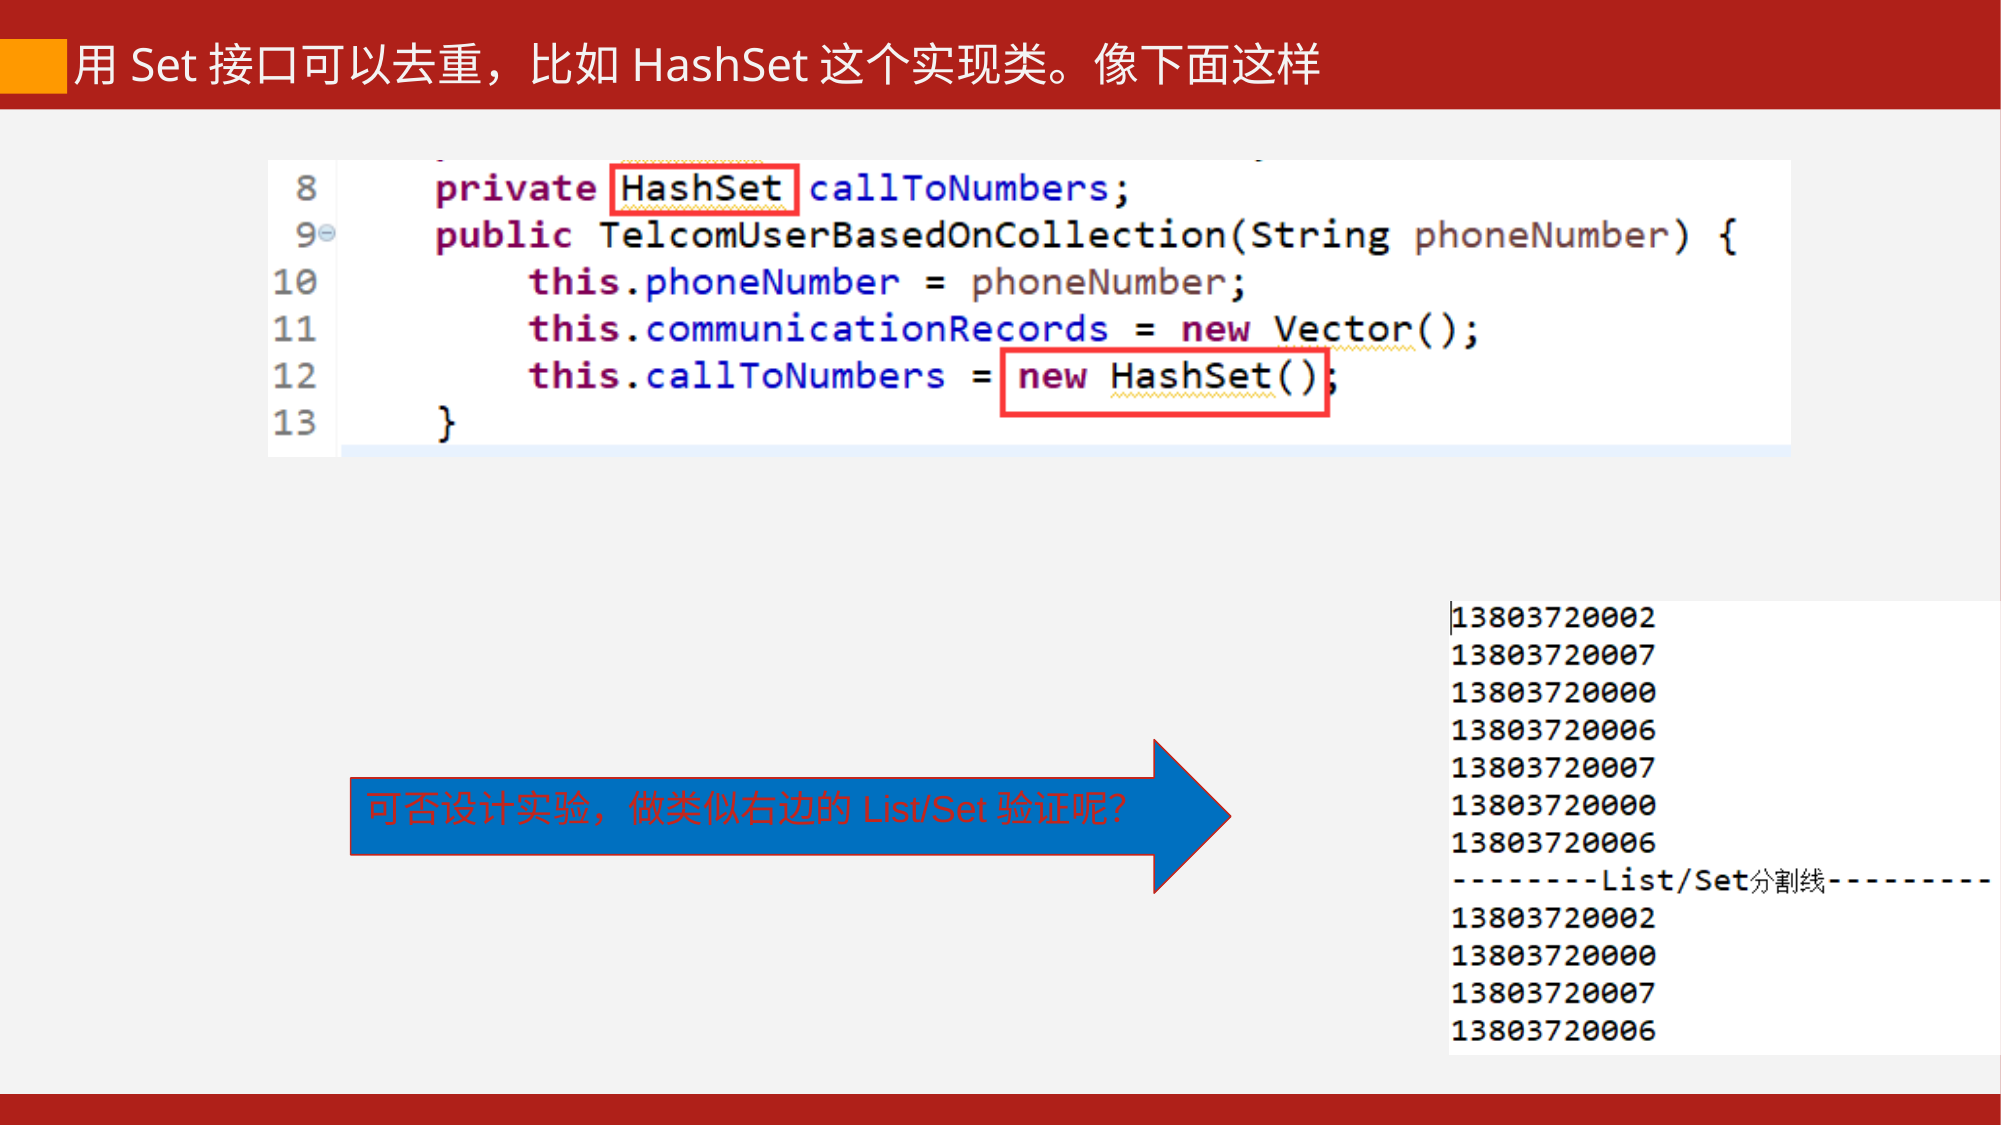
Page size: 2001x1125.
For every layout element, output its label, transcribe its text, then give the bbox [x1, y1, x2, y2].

picture [1448, 601, 2001, 1056]
picture [267, 160, 1792, 457]
text_box [0, 39, 58, 94]
text_box 可否设计实验，做类似右边的List/Set验证呢？ [350, 739, 1231, 894]
text_box [0, 109, 2001, 1094]
text_box 用Set接口可以去重，比如HashSet这个实现类。像下面这样 [58, 28, 1338, 99]
